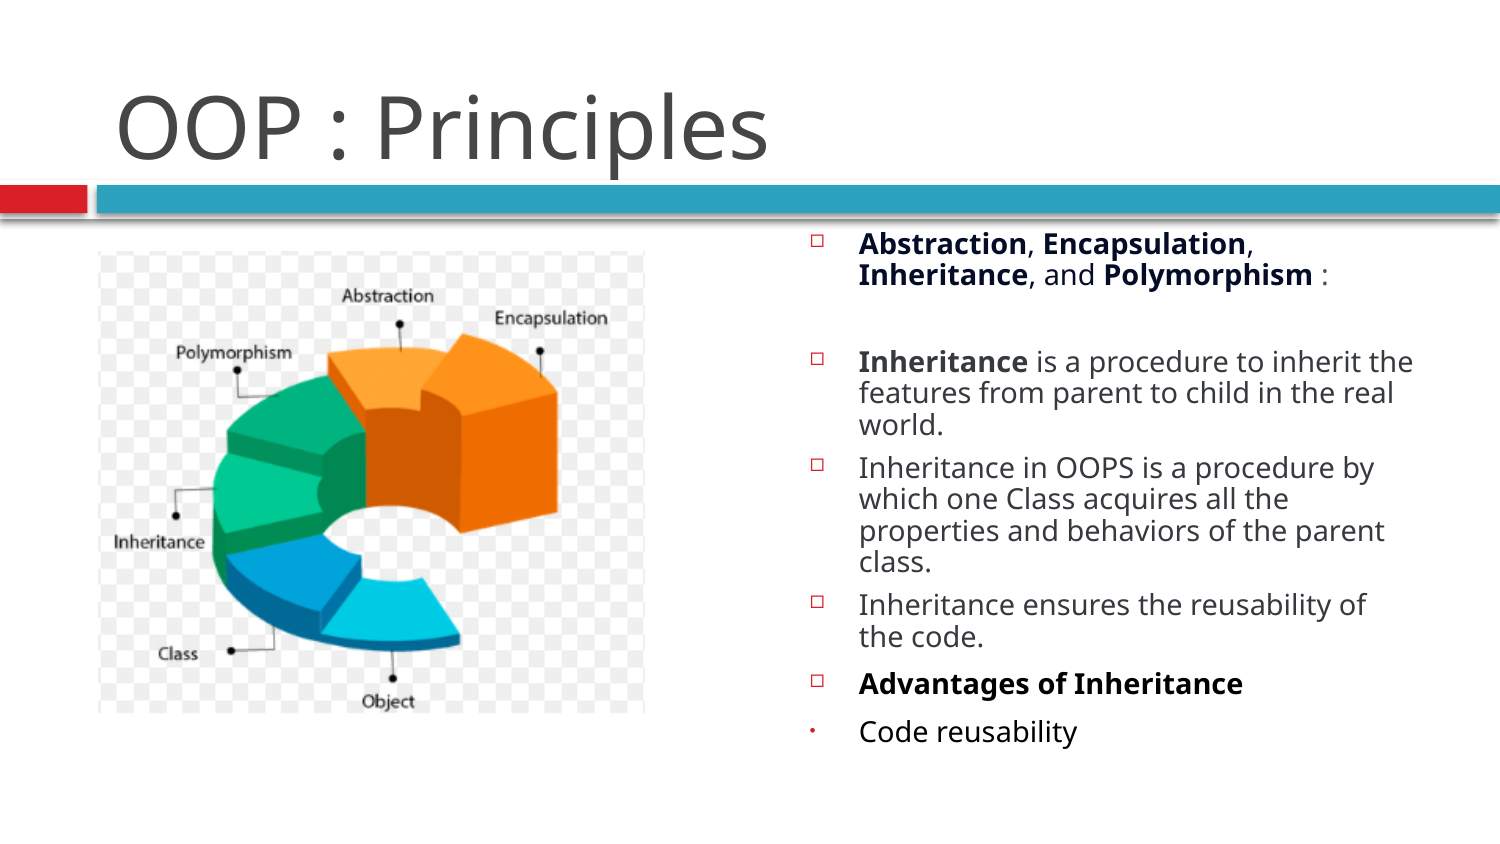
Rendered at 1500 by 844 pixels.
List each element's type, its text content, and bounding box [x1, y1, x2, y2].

list Abstraction, Encapsulation, Inheritance, and Polymorphism : Inheritance is a procedure to inherit the features from parent to child in the real world. Inheritance in OOPS is a procedure by which one Class acquires all the properties and behaviors of the parent class. Inheritance ensures the reusability of the code. Advantages of Inheritance Code reusability [794, 221, 1433, 759]
title OOP : Principles [99, 19, 1438, 185]
picture [98, 251, 645, 729]
